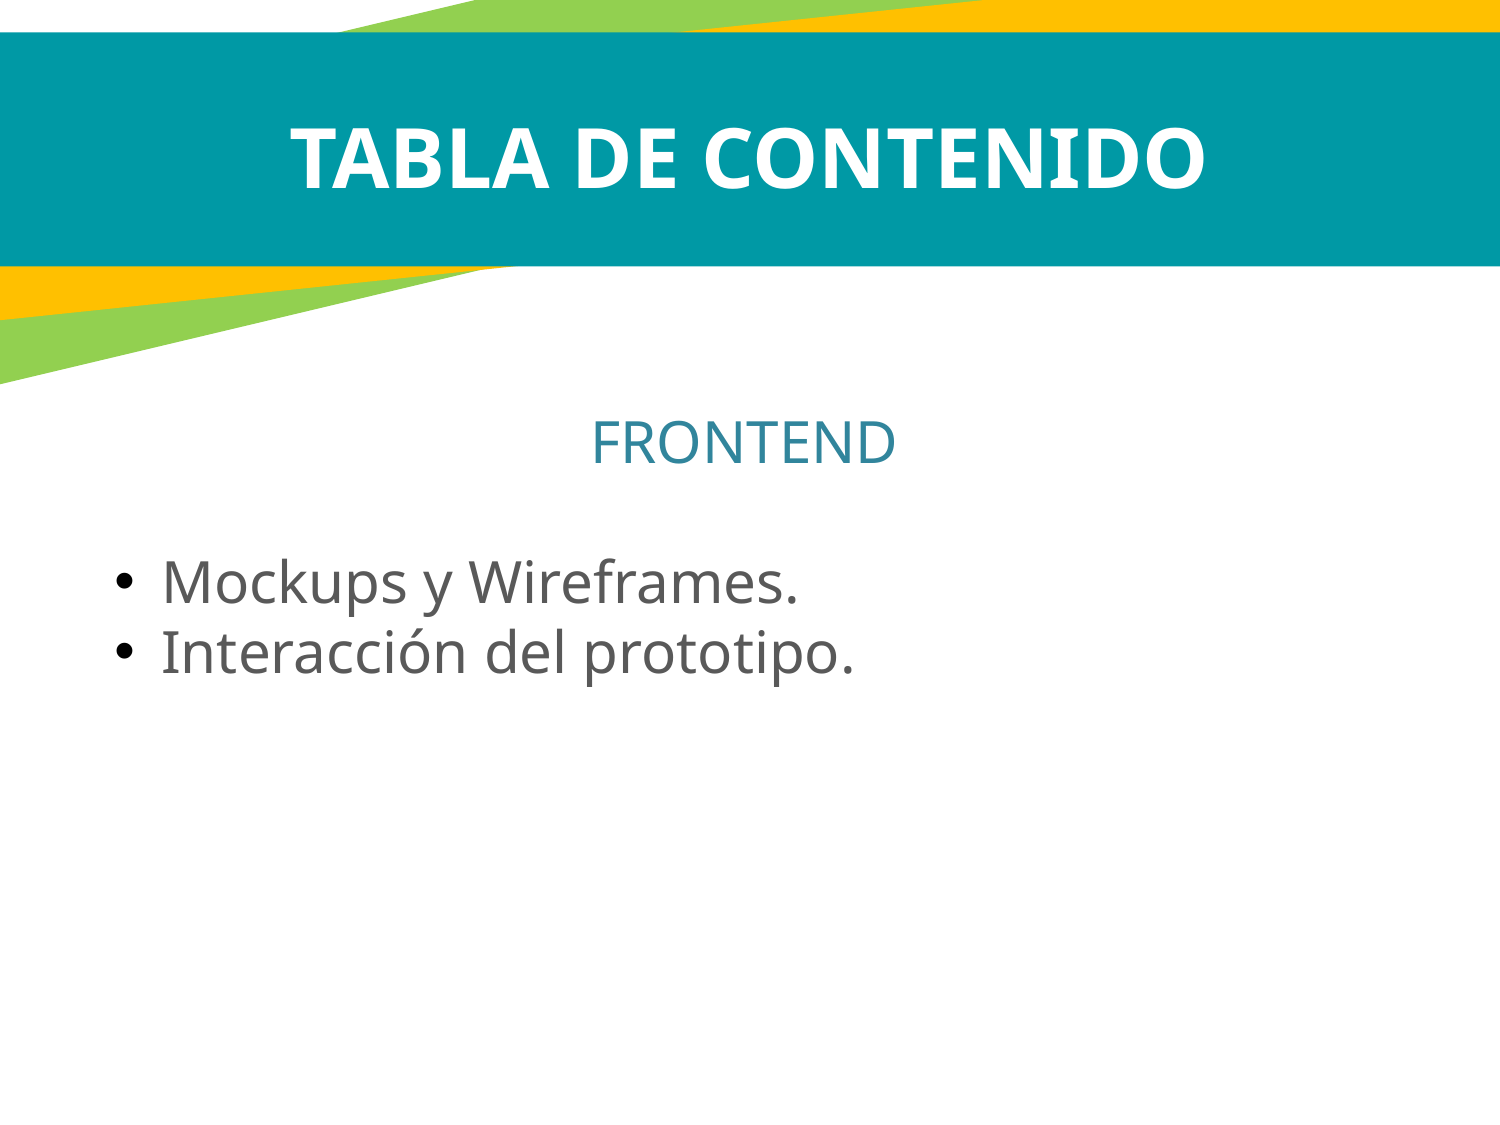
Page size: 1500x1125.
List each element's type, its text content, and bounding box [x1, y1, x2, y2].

text_box FRONTEND Mockups y Wireframes. Interacción del prototipo. [99, 327, 1390, 753]
text_box TABLA DE CONTENIDO [0, 84, 1500, 255]
